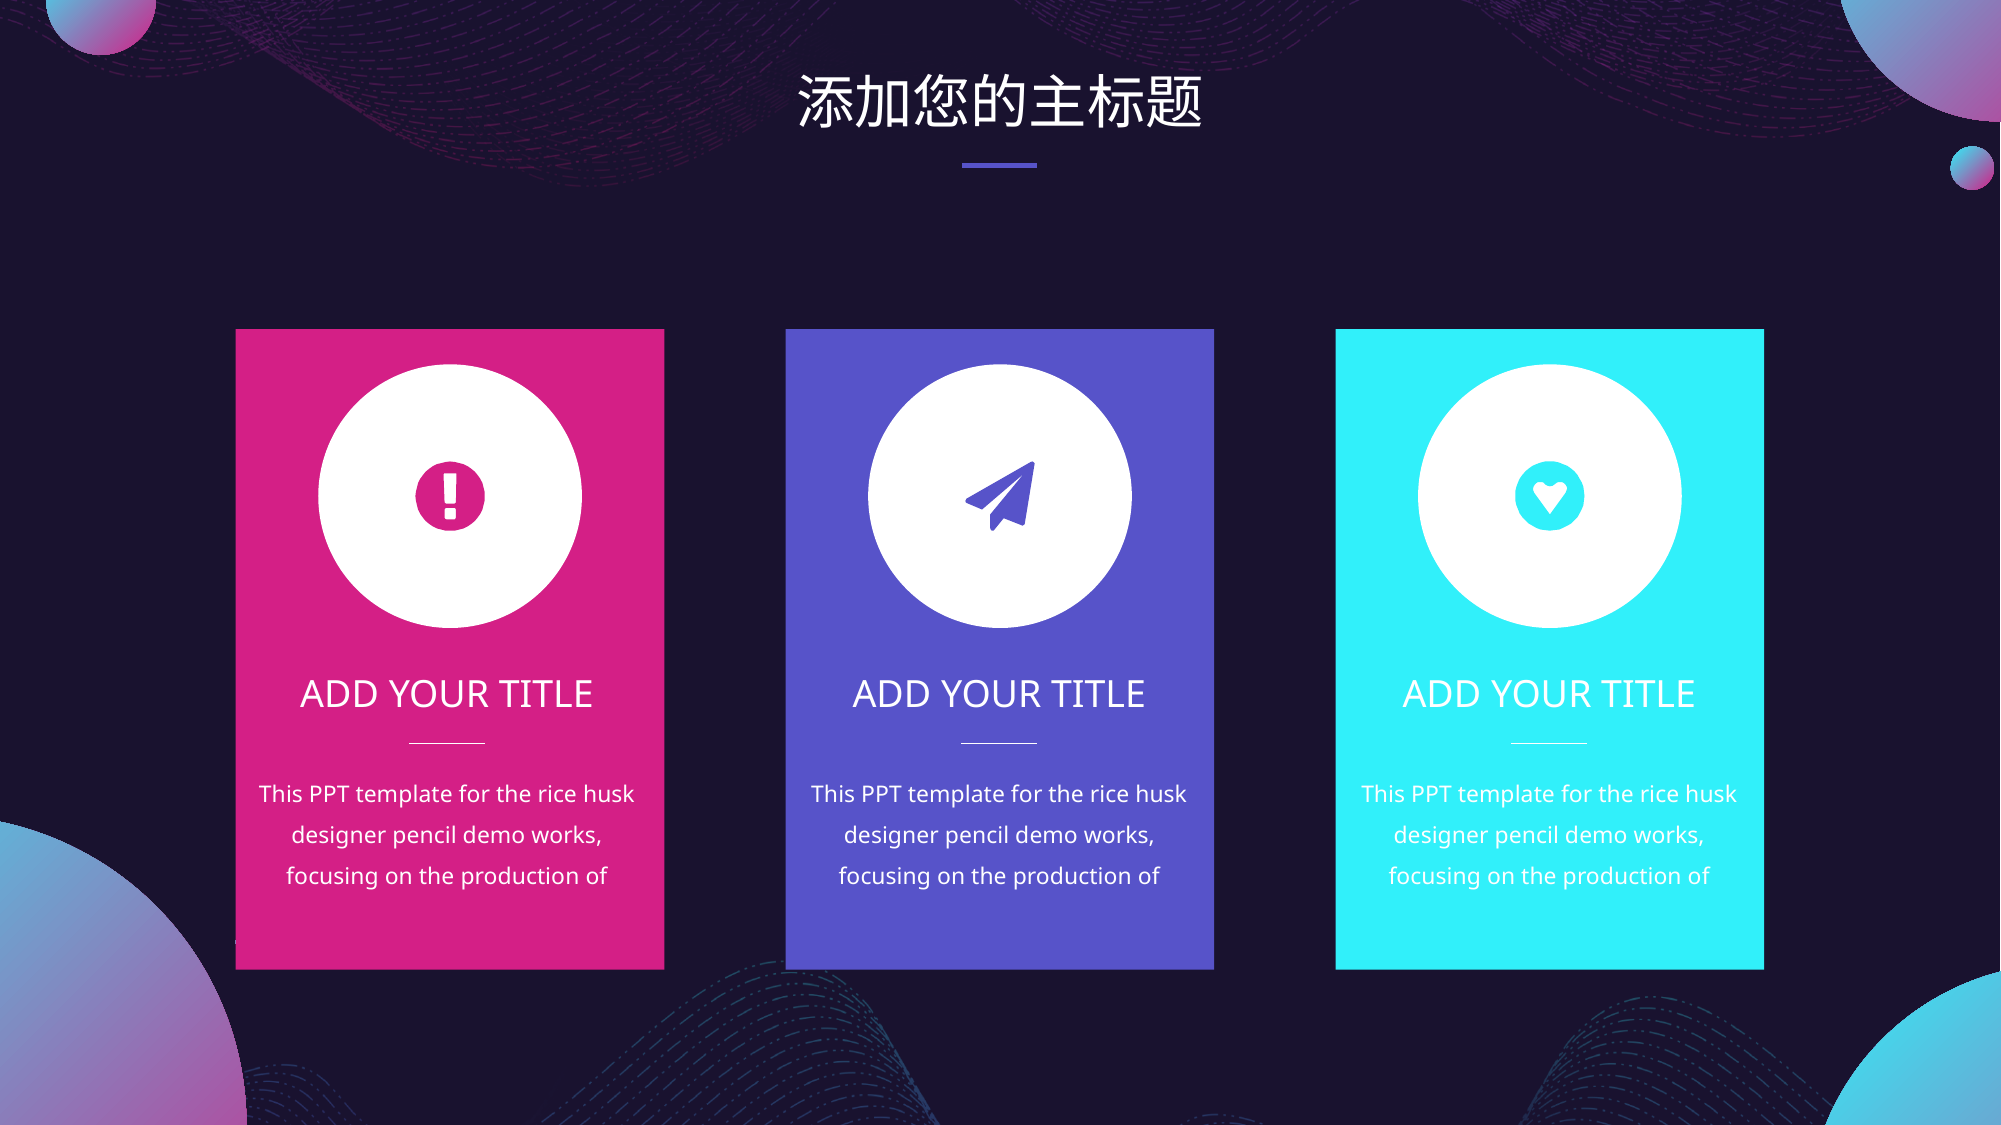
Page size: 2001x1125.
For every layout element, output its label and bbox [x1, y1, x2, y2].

text_box [1335, 662, 1764, 899]
text_box [868, 364, 1132, 628]
text_box [1418, 364, 1682, 628]
text_box [785, 662, 1214, 899]
picture [0, 0, 2000, 1125]
text_box [233, 662, 661, 899]
text_box [318, 364, 582, 628]
